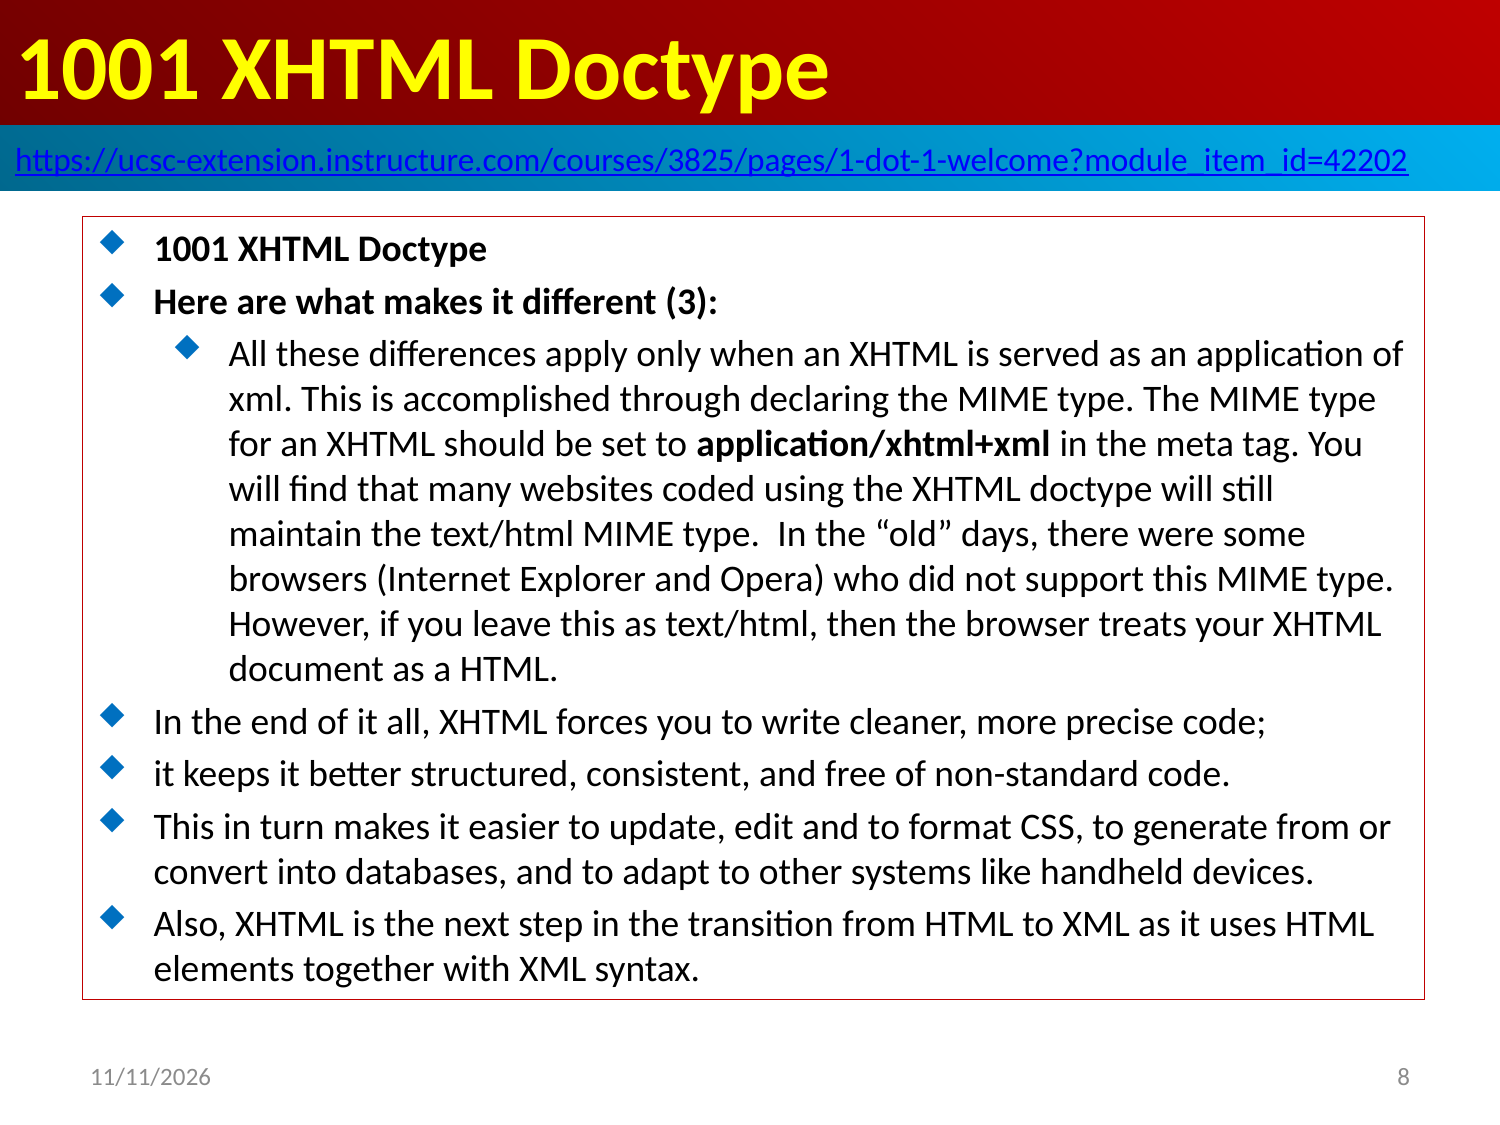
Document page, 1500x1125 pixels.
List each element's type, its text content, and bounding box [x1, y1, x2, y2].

text_box [119, 52, 183, 109]
title 1001 XHTML Doctype [0, 0, 1500, 125]
text_box https://ucsc-extension.instructure.com/courses/3825/pages/1-dot-1-welcome?module_item_id=42202 [0, 125, 1500, 191]
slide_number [75, 1042, 425, 1109]
subtitle 1001 XHTML Doctype Here are what makes it different (3): All these differences apply only when an XHTML is served as an application of xml. This is accomplished through declaring the MIME type. The MIME type for an XHTML should be set to application/xhtml+xml in the meta tag. You will find that many websites coded using the XHTML doctype will still maintain the text/html MIME type. In the “old” days, there were some browsers (Internet Explorer and Opera) who did not support this MIME type. However, if you leave this as text/html, then the browser treats your XHTML document as a HTML. In the end of it all, XHTML forces you to write cleaner, more precise code; it keeps it better structured, consistent, and free of non-standard code. This in turn makes it easier to update, edit and to format CSS, to generate from or convert into databases, and to adapt to other systems like handheld devices. Also, XHTML is the next step in the transition from HTML to XML as it uses HTML elements together with XML syntax. [82, 216, 1425, 1000]
slide_number 8 [1074, 1042, 1425, 1109]
